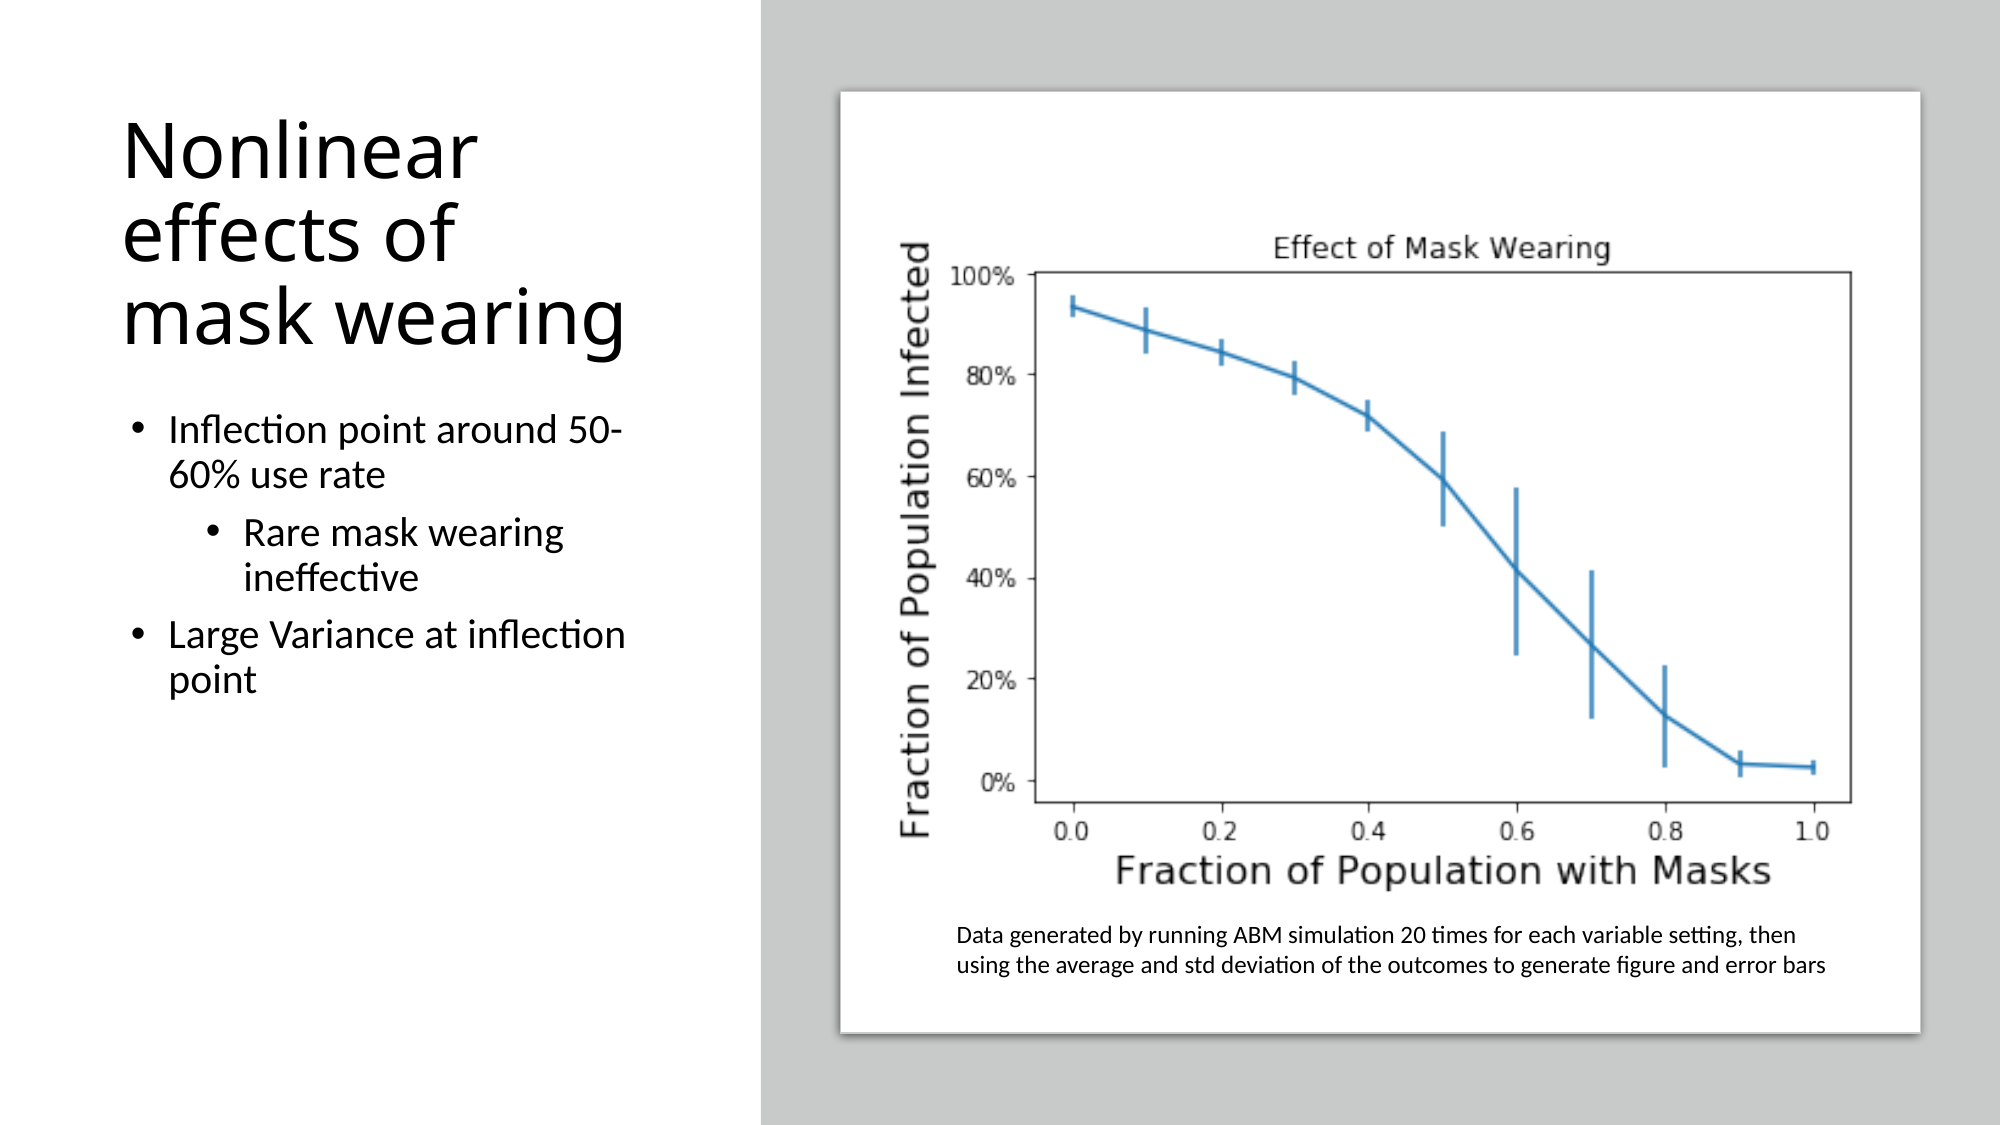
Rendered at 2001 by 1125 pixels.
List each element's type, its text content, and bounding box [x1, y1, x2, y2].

title Nonlinear effects of mask wearing [106, 103, 682, 370]
text_box Data generated by running ABM simulation 20 times for each variable setting, then using the average and std deviation of the outcomes to generate figure and error bars [941, 911, 1865, 986]
text_box Inflection point around 50-60% use rate Rare mask wearing ineffective Large Variance at inflection point [106, 399, 682, 1021]
text_box [839, 90, 1922, 1034]
text_box [760, 0, 2000, 1125]
picture [886, 218, 1875, 907]
